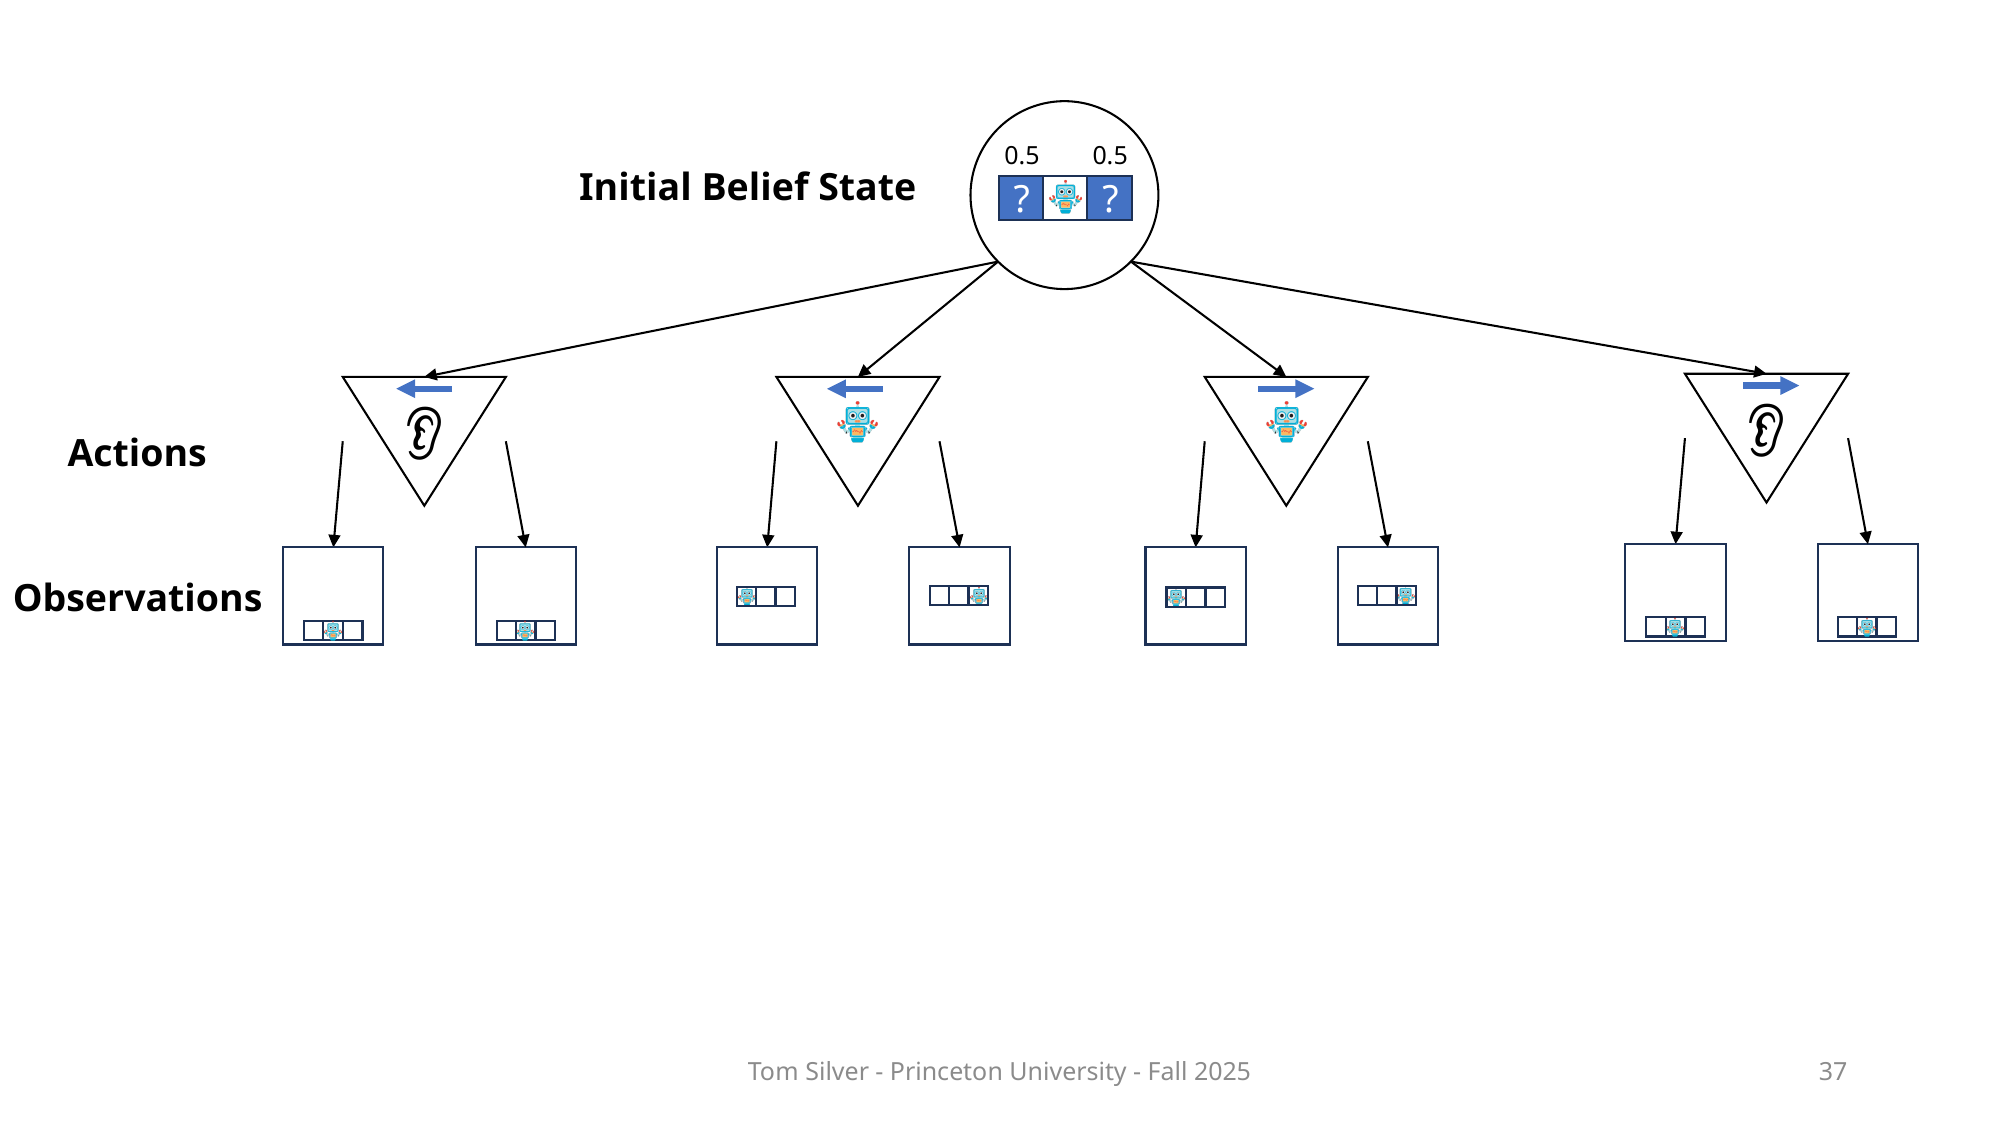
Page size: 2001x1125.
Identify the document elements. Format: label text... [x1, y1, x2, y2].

text_box Observations [0, 566, 278, 626]
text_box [767, 441, 818, 548]
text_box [1675, 438, 1726, 544]
text_box ? [998, 177, 1042, 221]
picture [1048, 179, 1083, 214]
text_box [1195, 441, 1246, 548]
text_box ? [1086, 177, 1133, 221]
text_box [1042, 175, 1086, 221]
text_box 🔔 [282, 546, 384, 646]
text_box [930, 586, 989, 606]
footer Tom Silver - Princeton University - Fall 2025 [662, 1042, 1338, 1103]
text_box Actions [52, 421, 222, 482]
text_box 🔔 [1624, 543, 1727, 642]
text_box Initial Belief State [564, 155, 932, 215]
text_box [969, 137, 1160, 291]
slide_number 37 [1412, 1042, 1863, 1103]
text_box [775, 377, 941, 508]
text_box 🔕 [1817, 543, 1919, 642]
picture [848, 409, 867, 422]
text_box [333, 441, 384, 548]
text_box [304, 620, 363, 641]
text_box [1838, 617, 1897, 637]
text_box [1203, 375, 1370, 508]
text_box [1357, 585, 1416, 606]
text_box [424, 261, 857, 377]
text_box 0.5 [1077, 132, 1143, 177]
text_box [496, 620, 555, 641]
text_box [1807, 438, 1868, 544]
text_box [993, 100, 1136, 175]
text_box 🔕 [475, 546, 577, 646]
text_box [1287, 261, 1767, 374]
picture [1277, 409, 1296, 422]
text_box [1130, 261, 1287, 377]
picture [1265, 400, 1308, 443]
text_box [1337, 546, 1439, 646]
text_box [898, 441, 960, 548]
picture [1281, 428, 1292, 435]
text_box 👂 [1683, 372, 1851, 505]
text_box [1166, 587, 1225, 607]
text_box 0.5 [989, 132, 1055, 177]
text_box 👂 [340, 375, 508, 508]
text_box [908, 546, 1011, 646]
text_box [1144, 546, 1247, 646]
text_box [1646, 617, 1705, 637]
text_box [465, 441, 526, 548]
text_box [857, 261, 999, 377]
picture [852, 428, 863, 435]
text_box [1327, 441, 1389, 548]
text_box [716, 546, 818, 646]
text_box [737, 586, 796, 606]
picture [836, 400, 879, 443]
